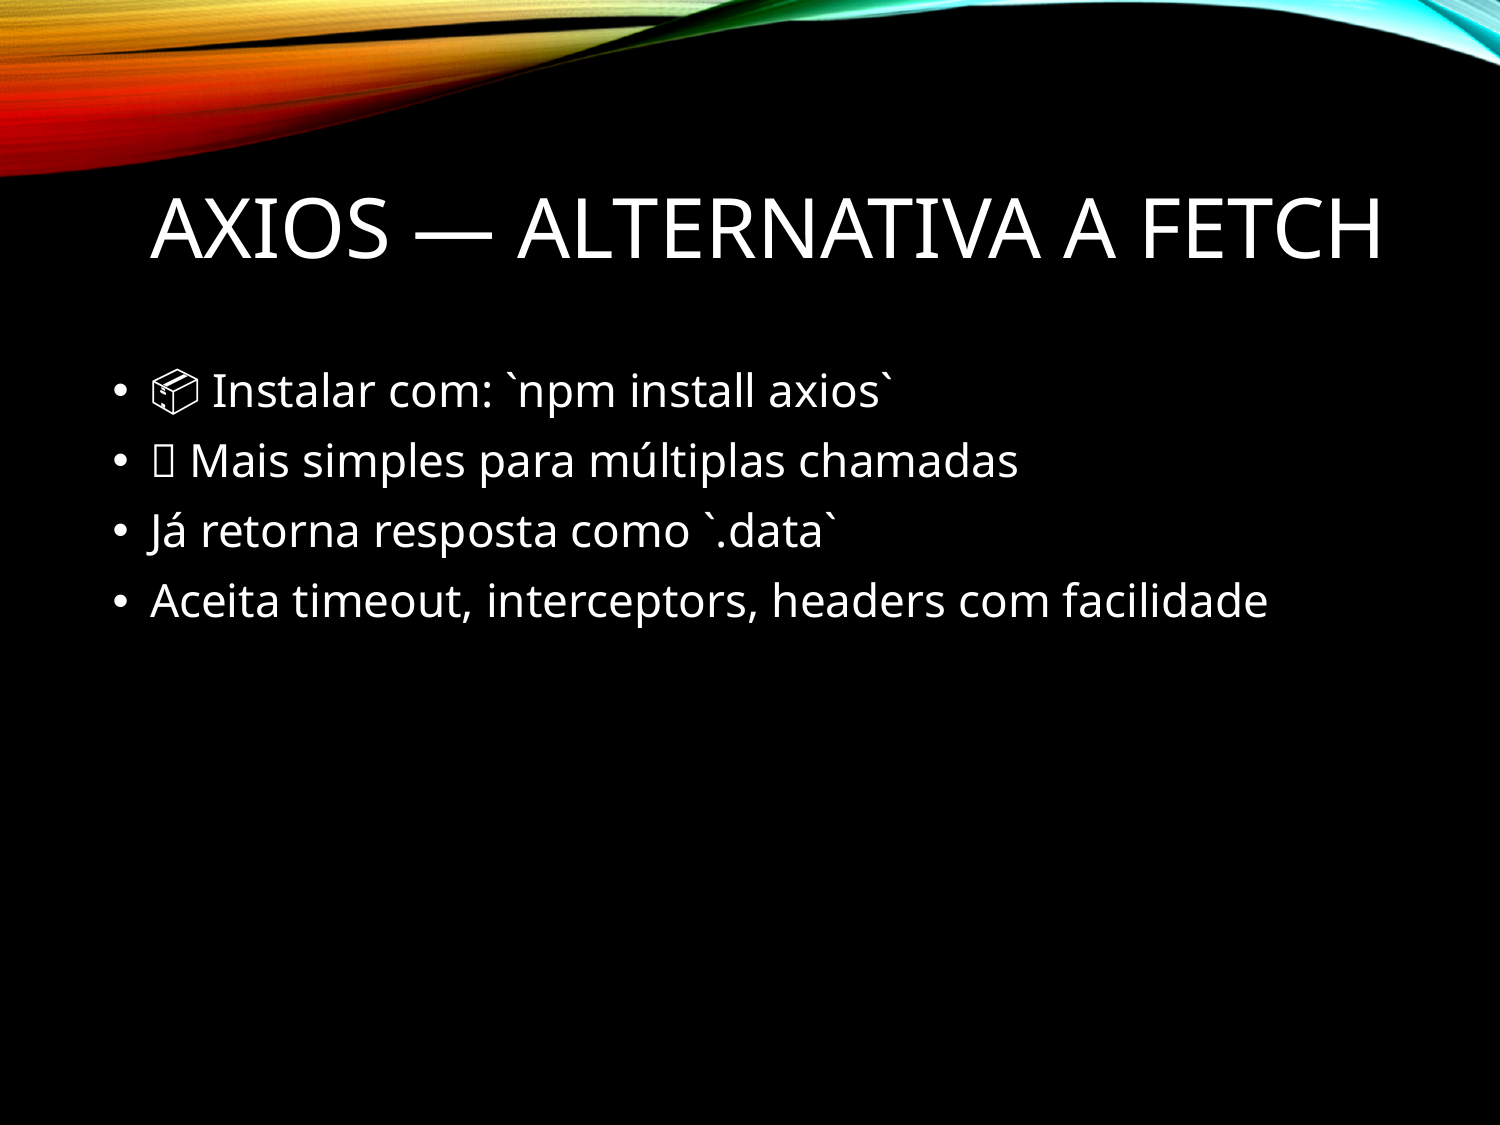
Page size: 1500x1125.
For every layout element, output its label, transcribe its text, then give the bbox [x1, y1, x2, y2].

title axios — Alternativa a fetch [97, 125, 1403, 338]
list 📦 Instalar com: `npm install axios` ✅ Mais simples para múltiplas chamadas Já retorna resposta como `.data` Aceita timeout, interceptors, headers com facilidade [97, 360, 1403, 1028]
picture [0, 0, 1500, 178]
